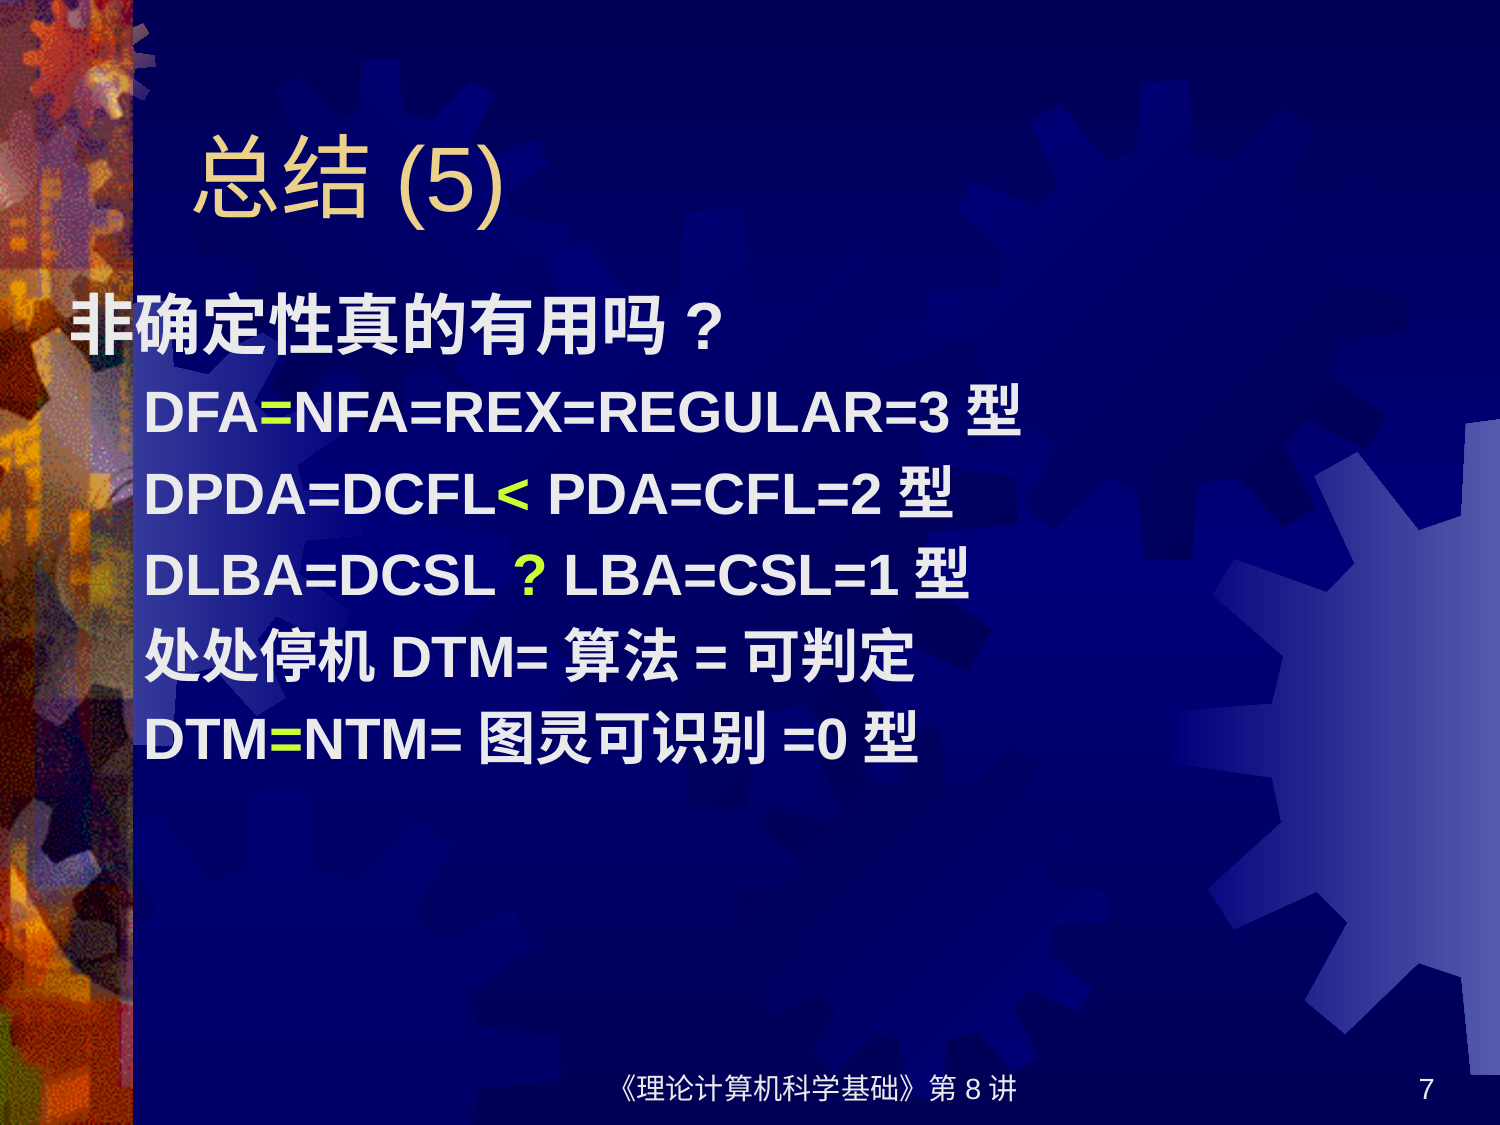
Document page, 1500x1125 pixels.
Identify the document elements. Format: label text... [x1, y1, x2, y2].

footer 《理论计算机科学基础》第8讲 [575, 1037, 1050, 1113]
title 总结(5) [174, 50, 1450, 238]
slide_number 7 [1137, 1037, 1450, 1113]
picture [0, 0, 133, 1125]
list 非确定性真的有用吗? DFA=NFA=REX=REGULAR=3型 DPDA=DCFL< PDA=CFL=2型 DLBA=DCSL ? LBA=CSL=1型 处处停机DTM=算法=可判定 DTM=NTM=图灵可识别=0型 [53, 275, 1329, 950]
